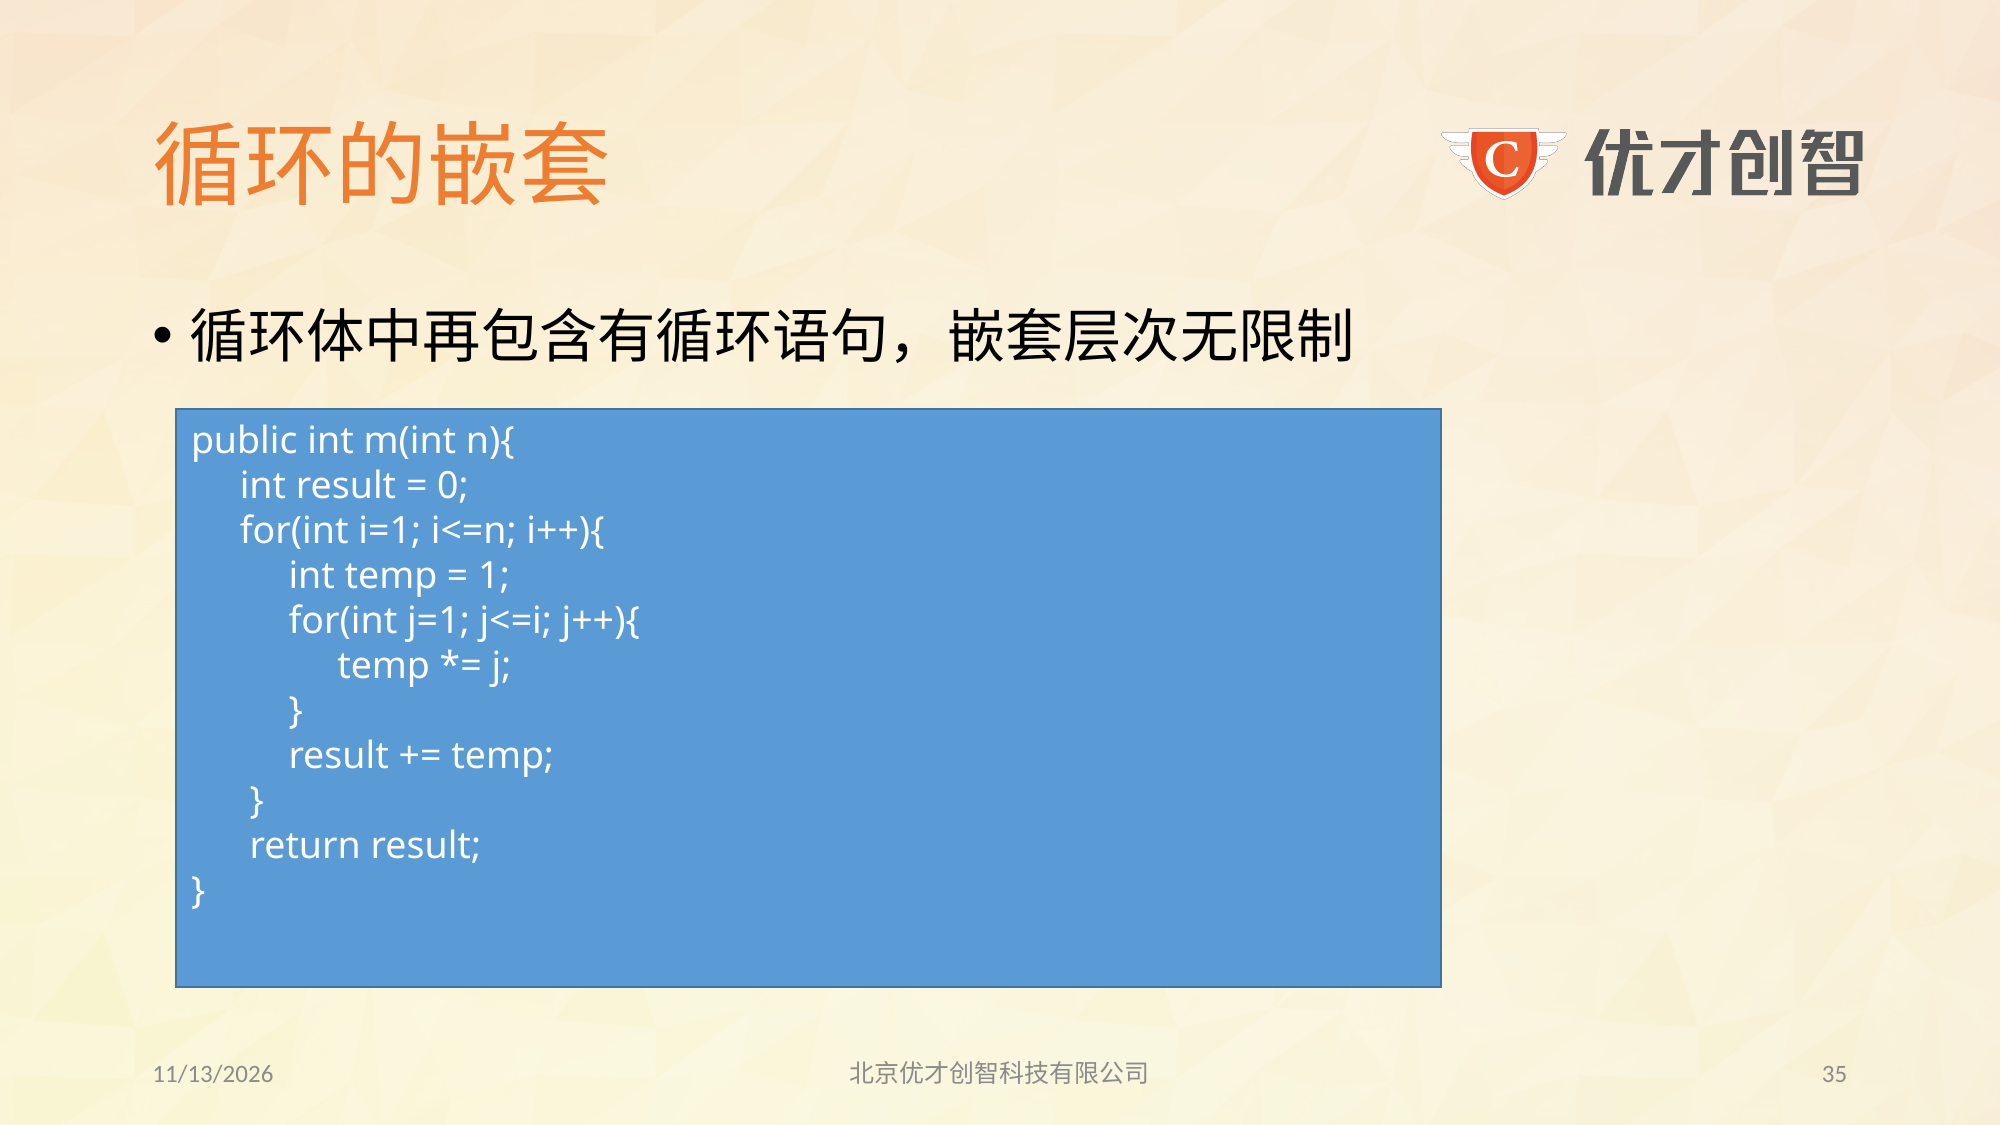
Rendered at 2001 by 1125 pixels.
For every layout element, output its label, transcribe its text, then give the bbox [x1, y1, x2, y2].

picture [1441, 128, 1863, 200]
text_box public int m(int n){ int result = 0; for(int i=1; i<=n; i++){ int temp = 1; for(int j=1; j<=i; j++){ temp *= j; } result += temp; } return result; } [175, 408, 1442, 988]
title 循环的嵌套 [137, 59, 1441, 278]
list 循环体中再包含有循环语句，嵌套层次无限制 [137, 299, 1863, 1014]
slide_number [137, 1042, 588, 1103]
slide_number 34 [1412, 1042, 1863, 1103]
footer 北京优才创智科技有限公司 [662, 1042, 1338, 1103]
